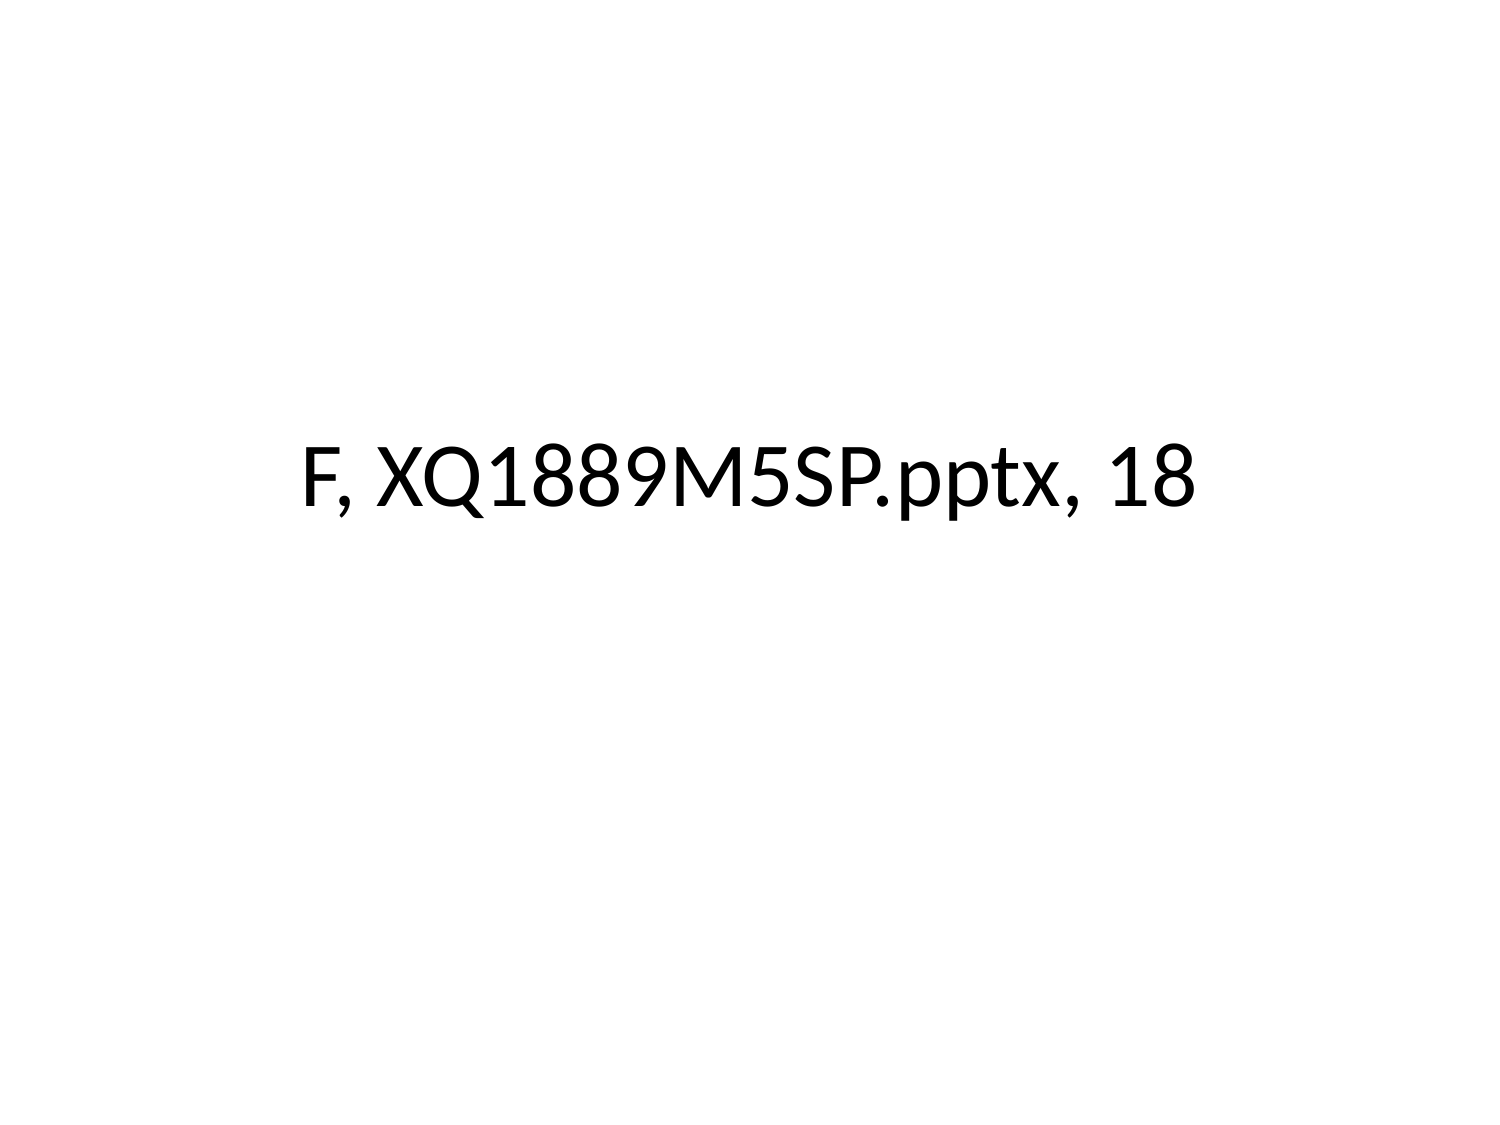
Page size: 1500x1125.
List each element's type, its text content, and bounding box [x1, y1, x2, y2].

title F, XQ1889M5SP.pptx, 18 [112, 349, 1388, 591]
